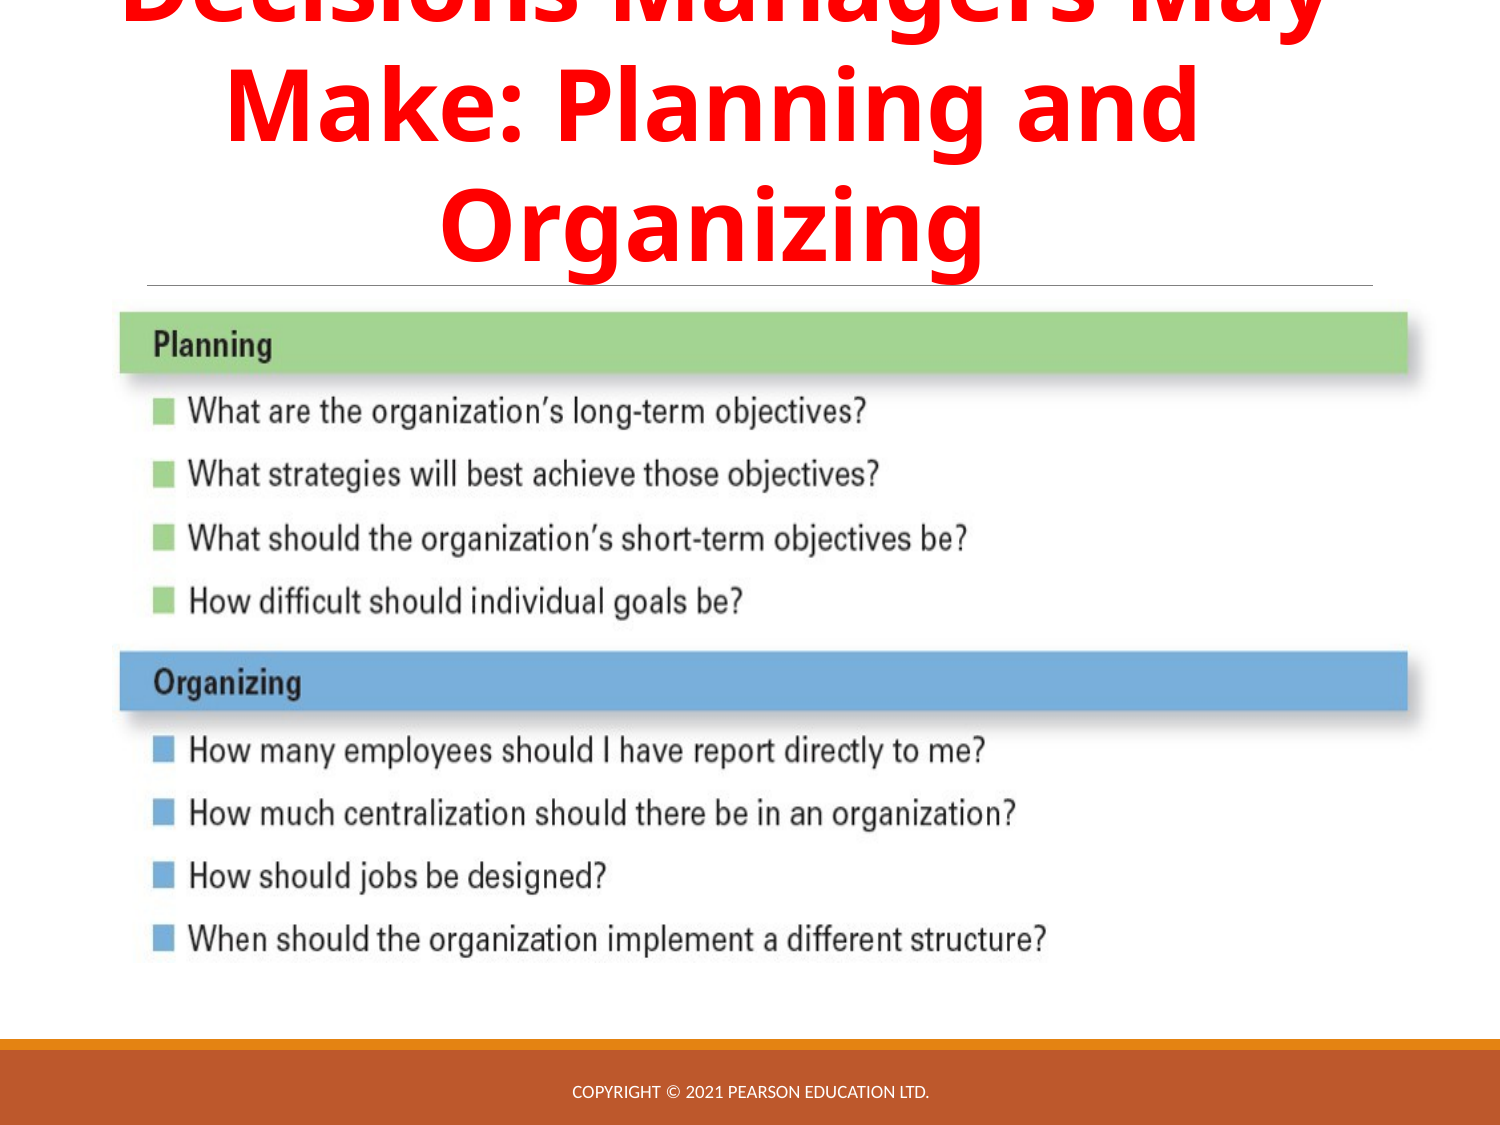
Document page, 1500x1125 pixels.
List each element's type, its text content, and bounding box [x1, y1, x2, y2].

footer Copyright © 2021 Pearson Education Ltd. [453, 971, 1047, 1125]
title Decisions Managers May Make: Planning and Organizing [50, 0, 1375, 282]
picture [111, 298, 1438, 963]
